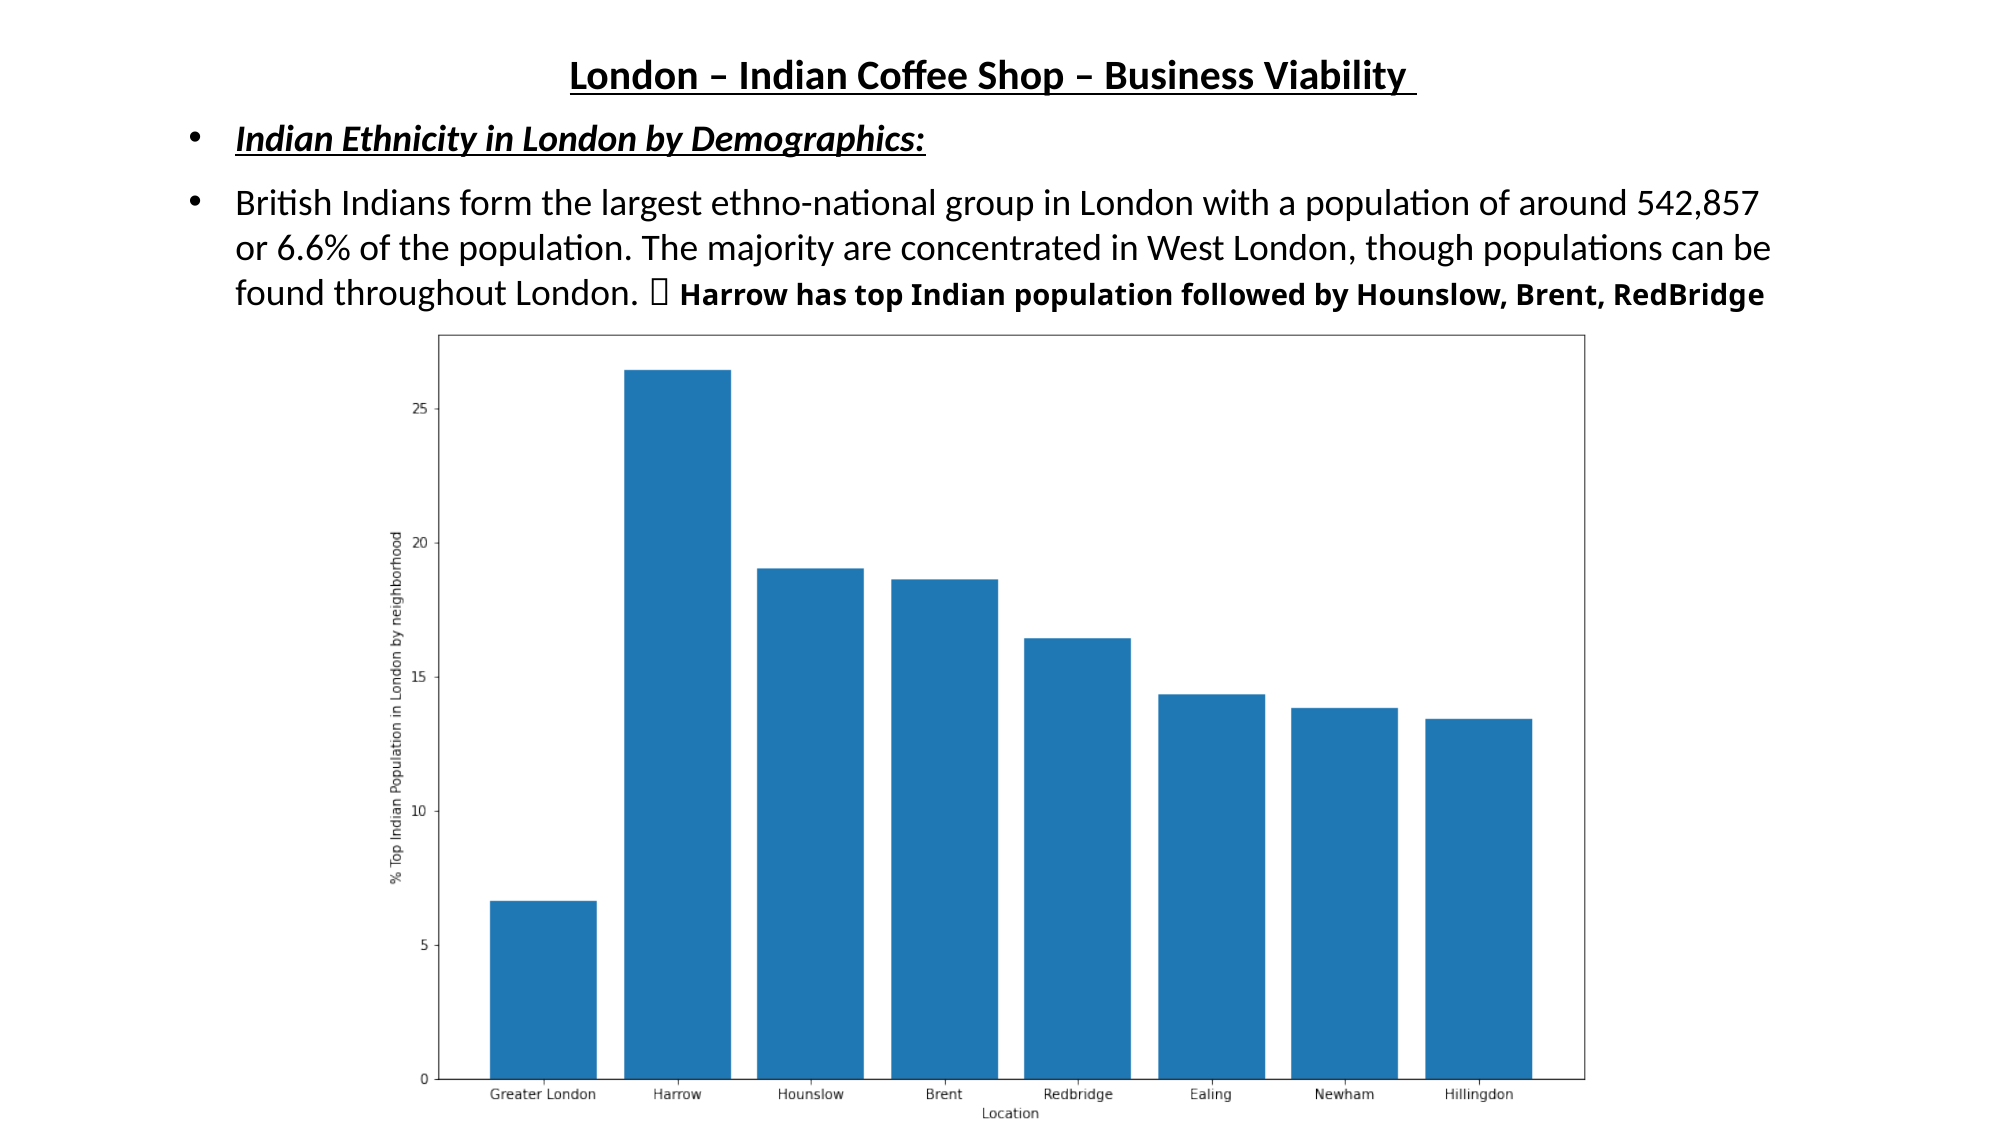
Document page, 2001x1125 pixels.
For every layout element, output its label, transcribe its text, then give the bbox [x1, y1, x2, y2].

text_box British Indians form the largest ethno-national group in London with a population of around 542,857 or 6.6% of the population. The majority are concentrated in West London, though populations can be found throughout London.  Harrow has top Indian population followed by Hounslow, Brent, RedBridge [173, 170, 1796, 321]
text_box London – Indian Coffee Shop – Business Viability [554, 40, 1442, 106]
text_box Indian Ethnicity in London by Demographics: [173, 106, 1796, 167]
picture [382, 325, 1594, 1125]
